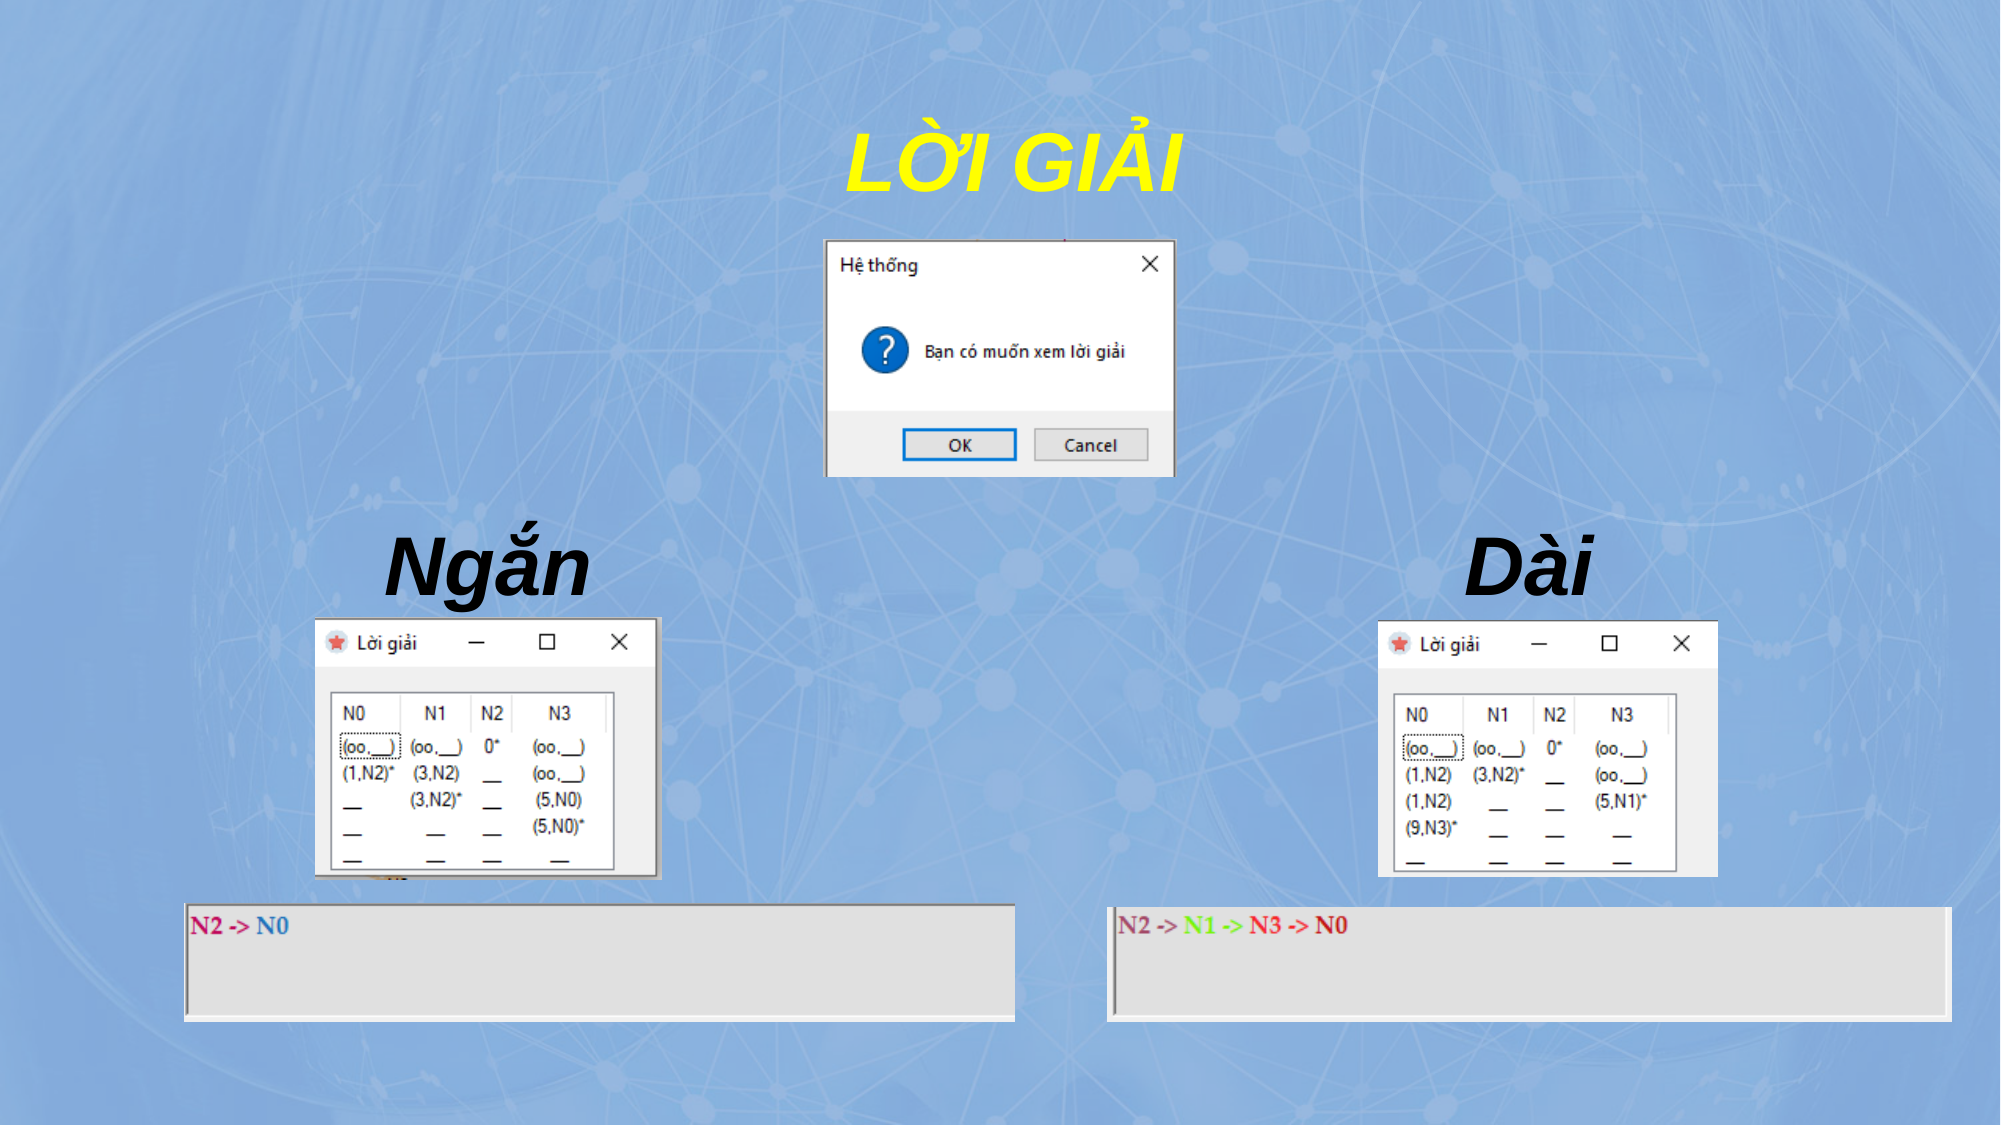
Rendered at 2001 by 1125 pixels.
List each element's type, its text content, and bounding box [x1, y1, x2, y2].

picture [184, 903, 1015, 1022]
picture [1378, 620, 1718, 877]
picture [315, 617, 662, 880]
picture [1107, 907, 1952, 1022]
text_box Dài [1289, 504, 1770, 620]
text_box Ngắn [248, 504, 729, 620]
picture [823, 239, 1177, 477]
text_box LỜI GIẢI [428, 101, 1601, 216]
